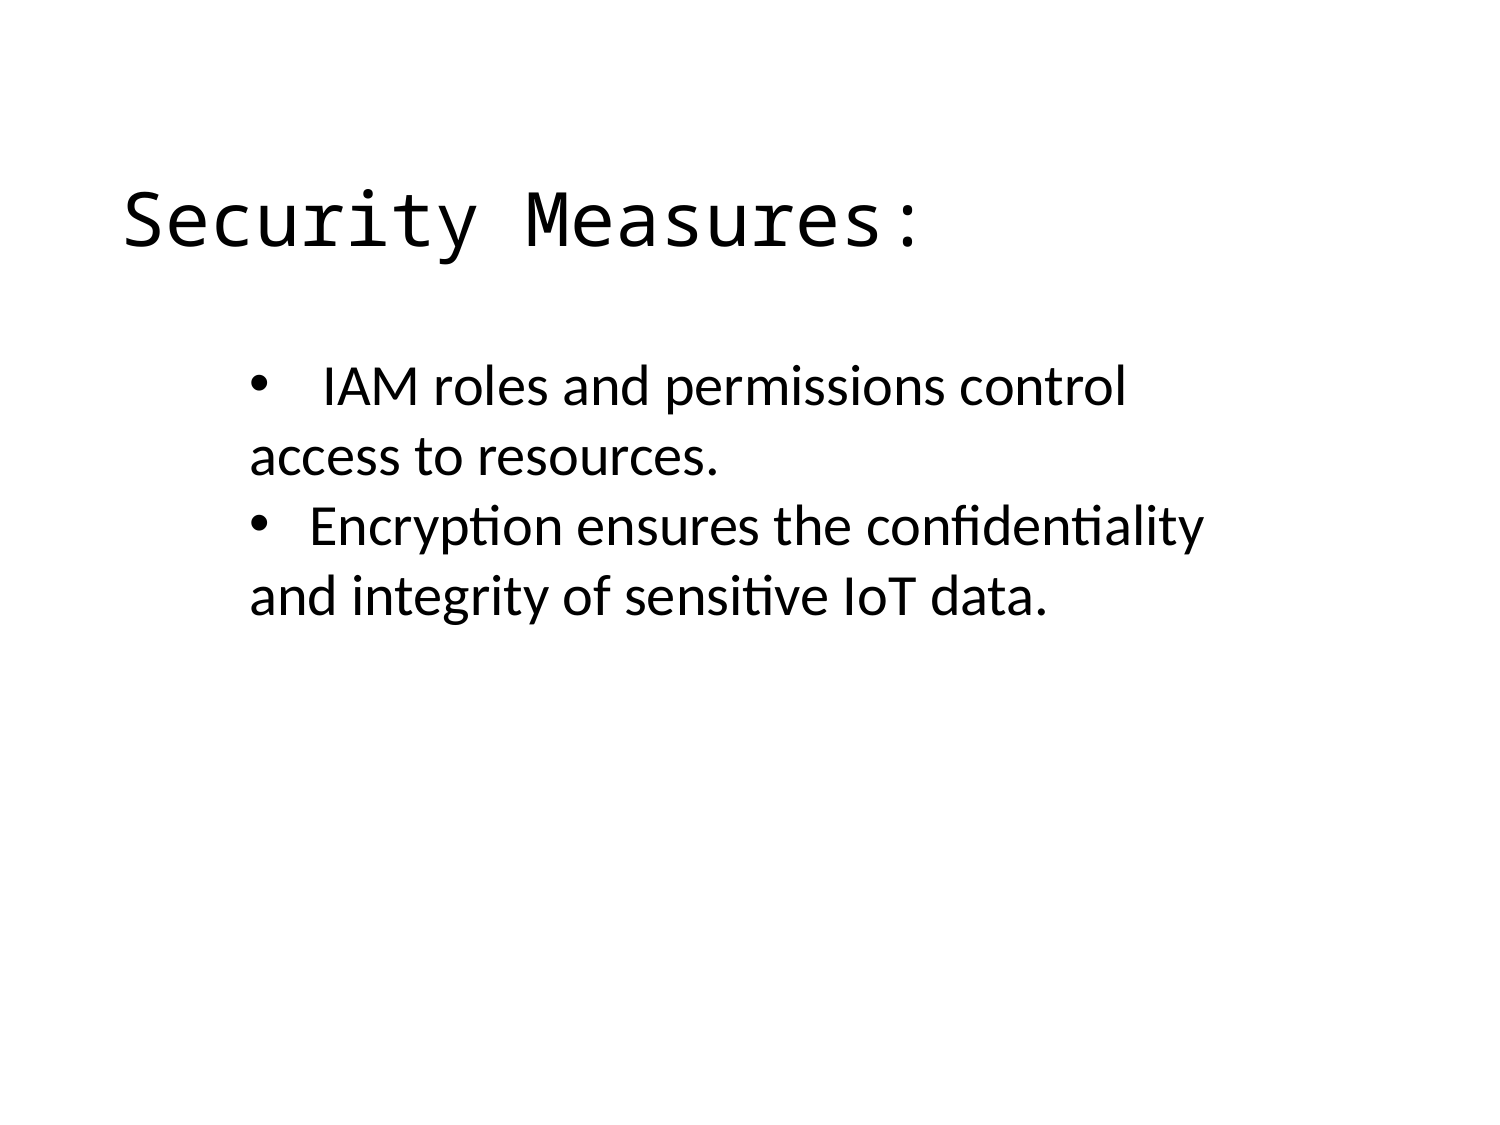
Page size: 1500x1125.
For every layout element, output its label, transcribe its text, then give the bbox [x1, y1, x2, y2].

text_box IAM roles and permissions control access to resources. Encryption ensures the confidentiality and integrity of sensitive IoT data. [234, 339, 1243, 680]
text_box Security Measures: [105, 163, 1278, 269]
